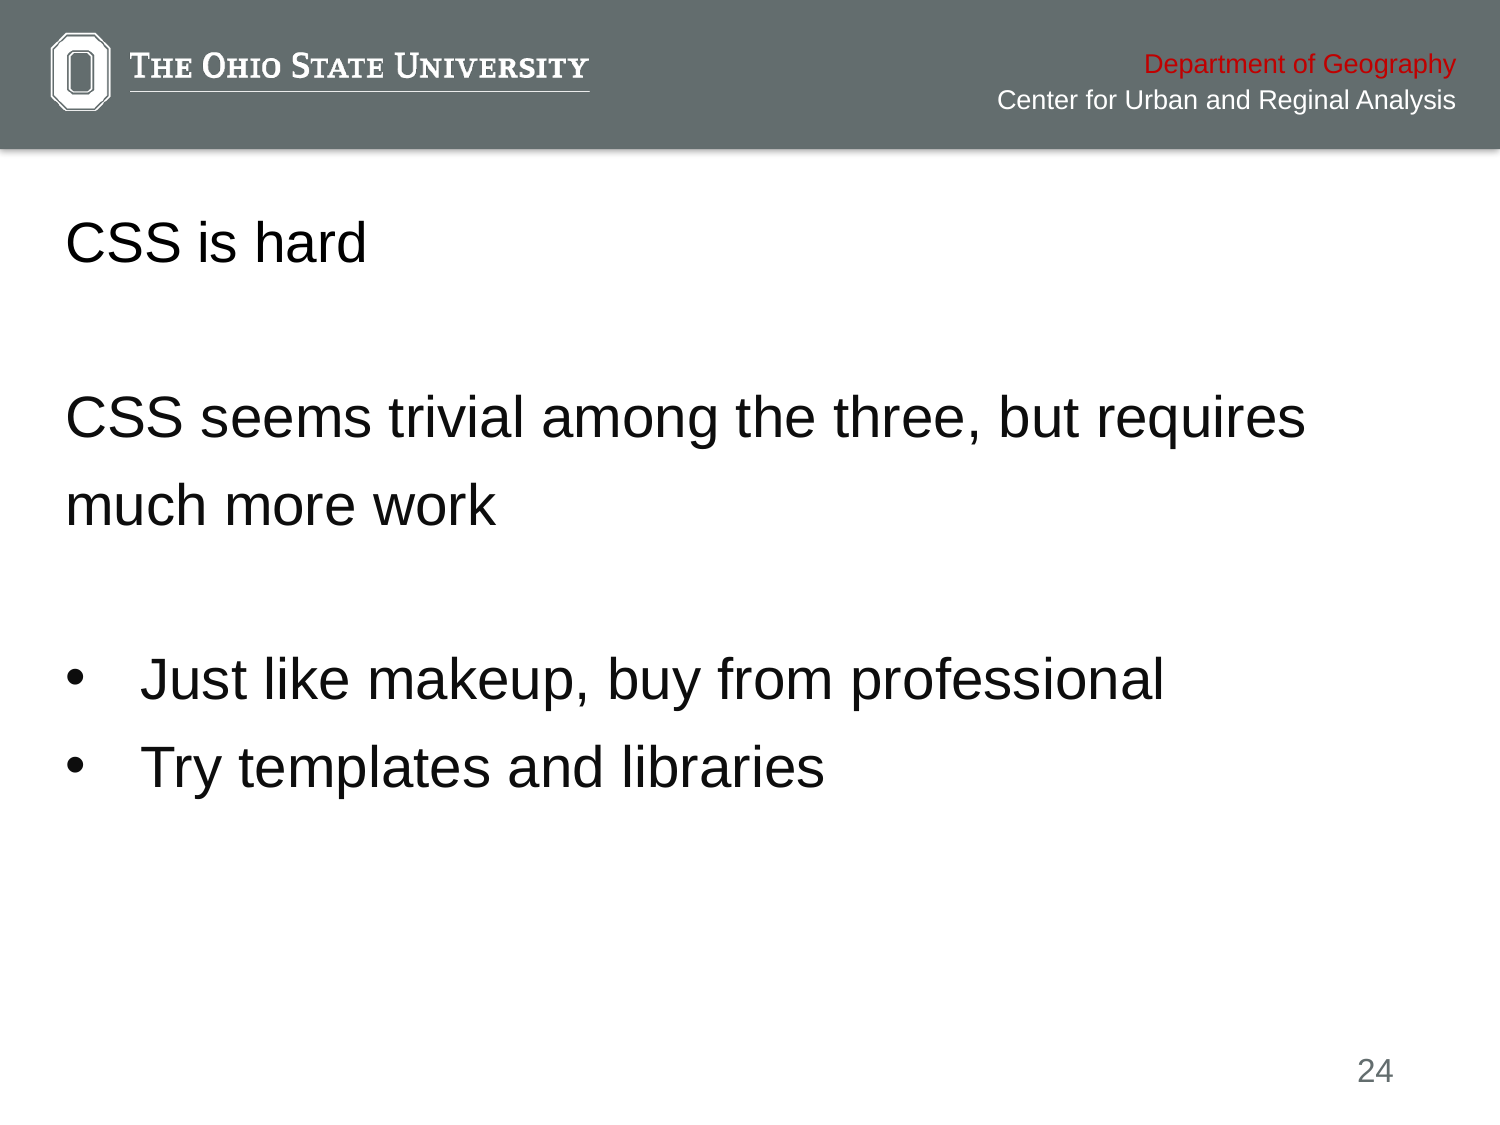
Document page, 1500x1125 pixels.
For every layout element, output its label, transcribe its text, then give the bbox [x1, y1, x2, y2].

list CSS seems trivial among the three, but requires much more work Just like makeup, buy from professional Try templates and libraries [50, 284, 1451, 1010]
title CSS is hard [50, 198, 1451, 282]
picture [50, 32, 590, 111]
